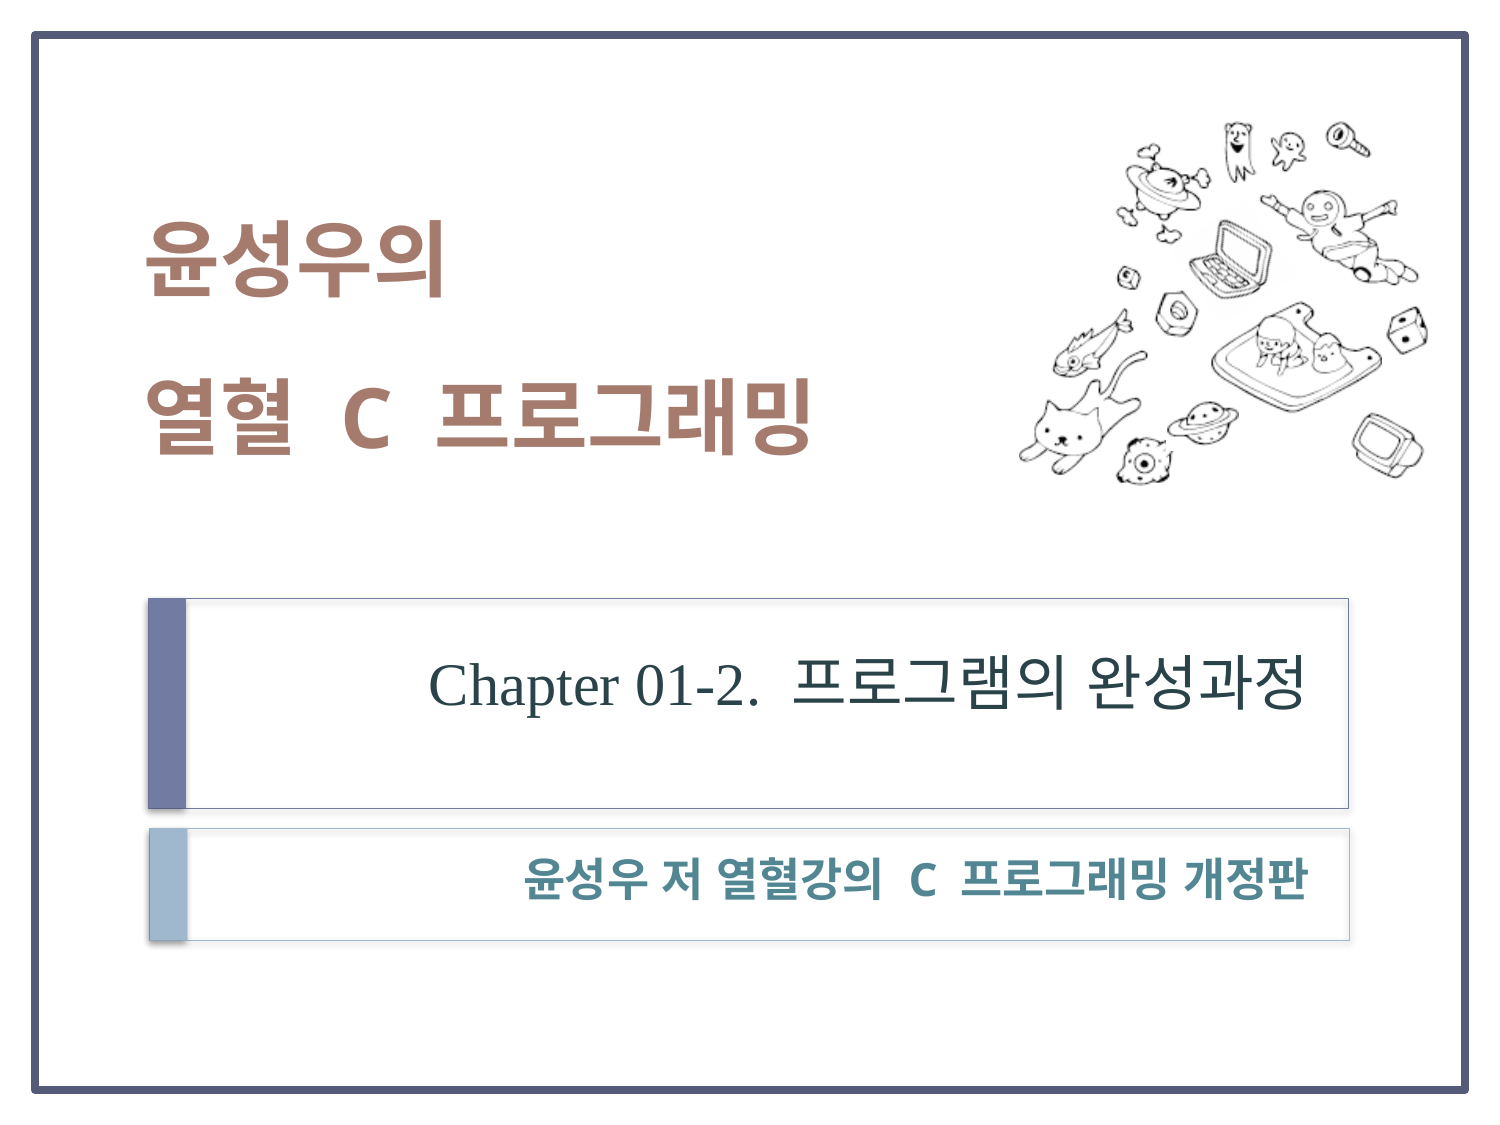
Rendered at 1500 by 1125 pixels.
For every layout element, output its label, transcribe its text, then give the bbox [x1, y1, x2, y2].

text_box 윤성우의 열혈 C 프로그래밍 [128, 199, 1067, 473]
picture [1323, 116, 1378, 162]
picture [1019, 116, 1437, 509]
text_box [34, 34, 1466, 1091]
